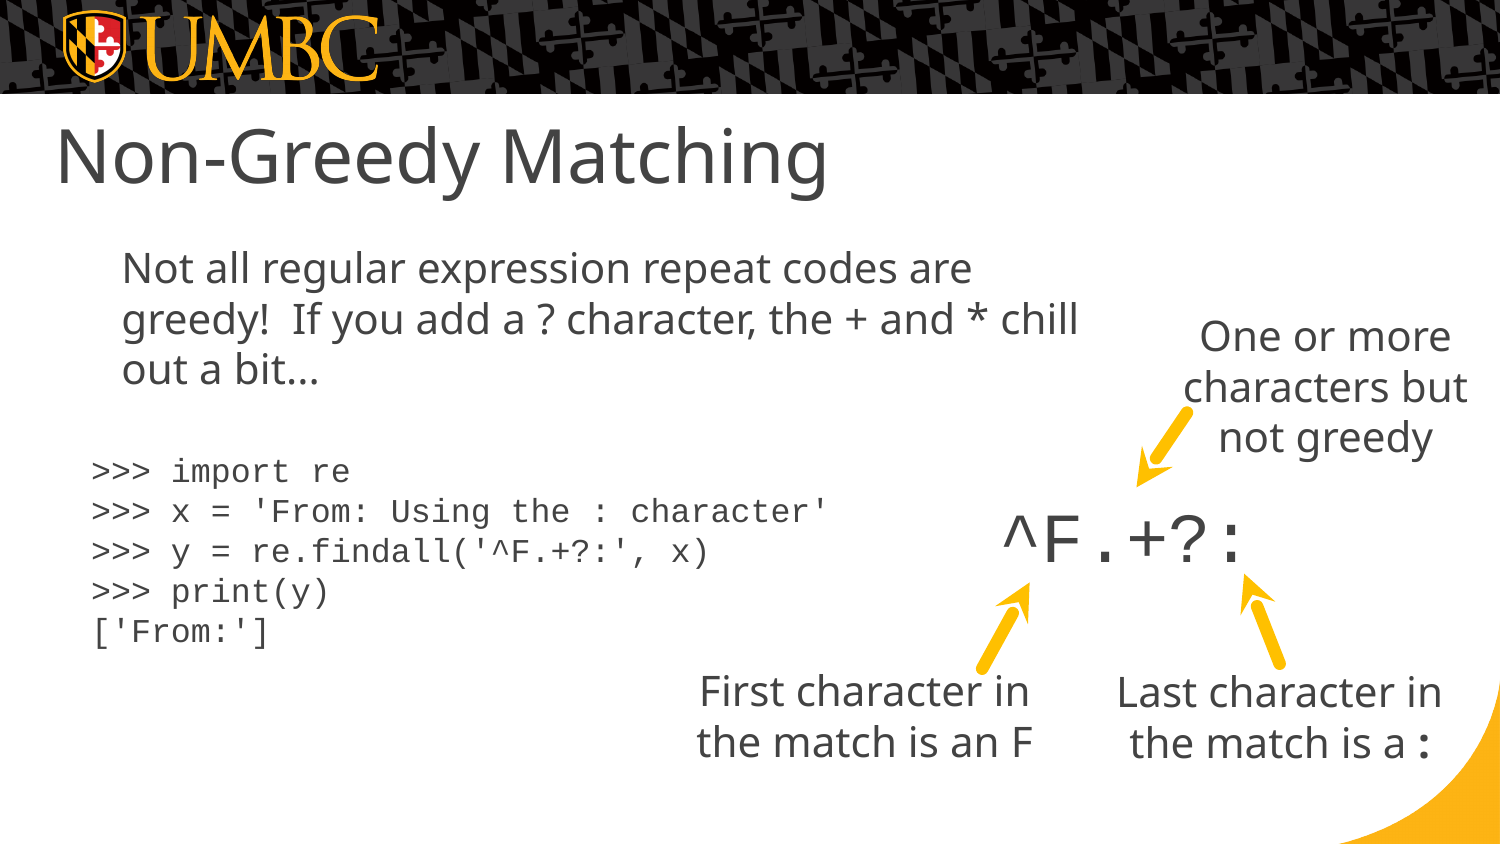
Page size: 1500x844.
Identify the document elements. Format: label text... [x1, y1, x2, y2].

list Not all regular expression repeat codes are greedy! If you add a ? character, the + and * chill out a bit... [83, 238, 1113, 380]
picture [0, 0, 1500, 94]
text_box ^F.+?: [999, 487, 1274, 583]
text_box >>> import re >>> x = 'From: Using the : character' >>> y = re.findall('^F.+?:', x) >>> print(y) ['From:'] [91, 424, 1017, 674]
text_box Last character in the match is a : [1087, 663, 1472, 770]
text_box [1243, 573, 1280, 664]
text_box First character in the match is an F [672, 662, 1057, 768]
title Non-Greedy Matching [51, 106, 1449, 201]
text_box One or more characters but not greedy [1176, 308, 1475, 463]
picture [1338, 679, 1500, 844]
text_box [981, 582, 1030, 669]
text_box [1136, 412, 1188, 488]
